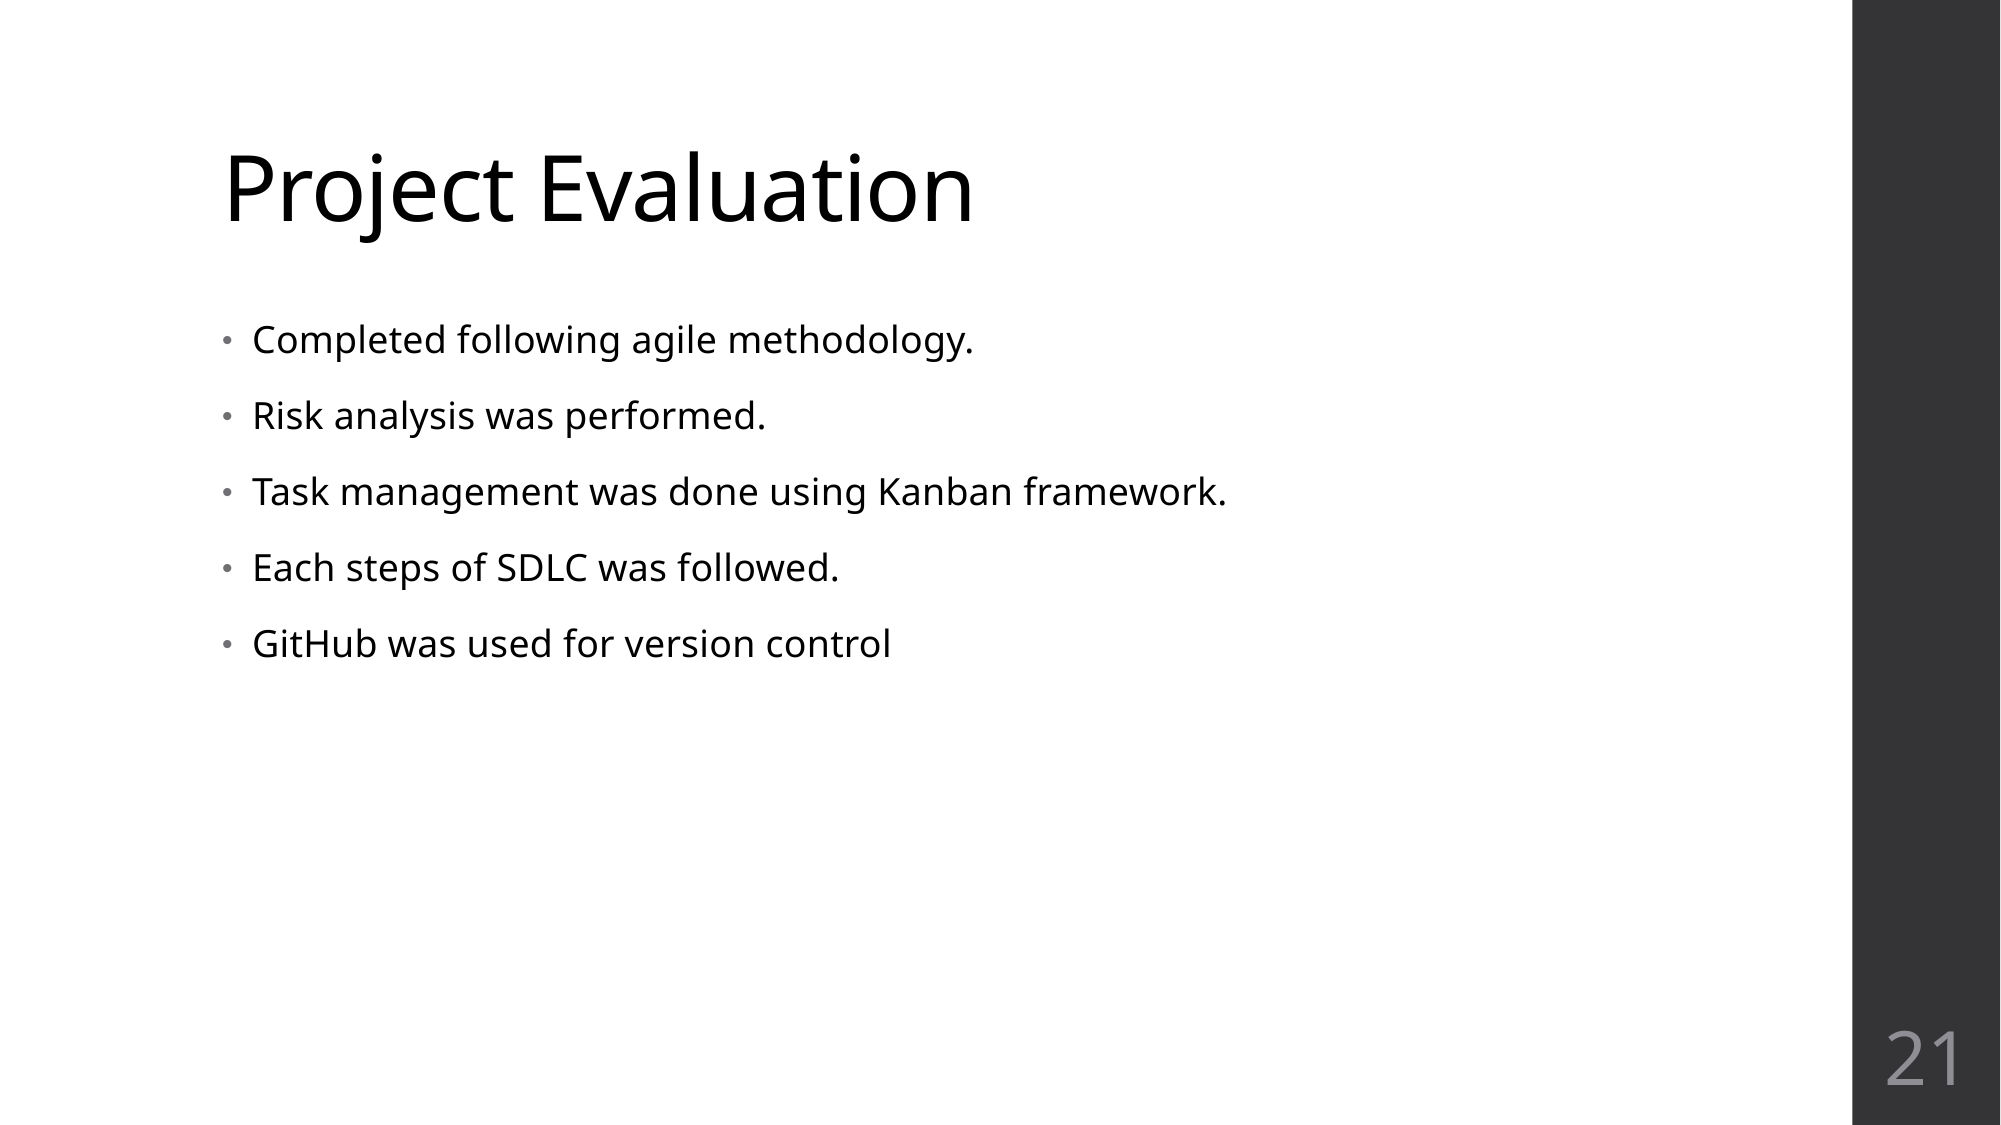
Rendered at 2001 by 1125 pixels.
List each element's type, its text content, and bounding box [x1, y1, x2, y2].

slide_number 21 [1852, 1012, 2000, 1110]
title Project Evaluation [206, 31, 1797, 249]
list Completed following agile methodology. Risk analysis was performed. Task management was done using Kanban framework. Each steps of SDLC was followed. GitHub was used for version control [206, 311, 1617, 1026]
